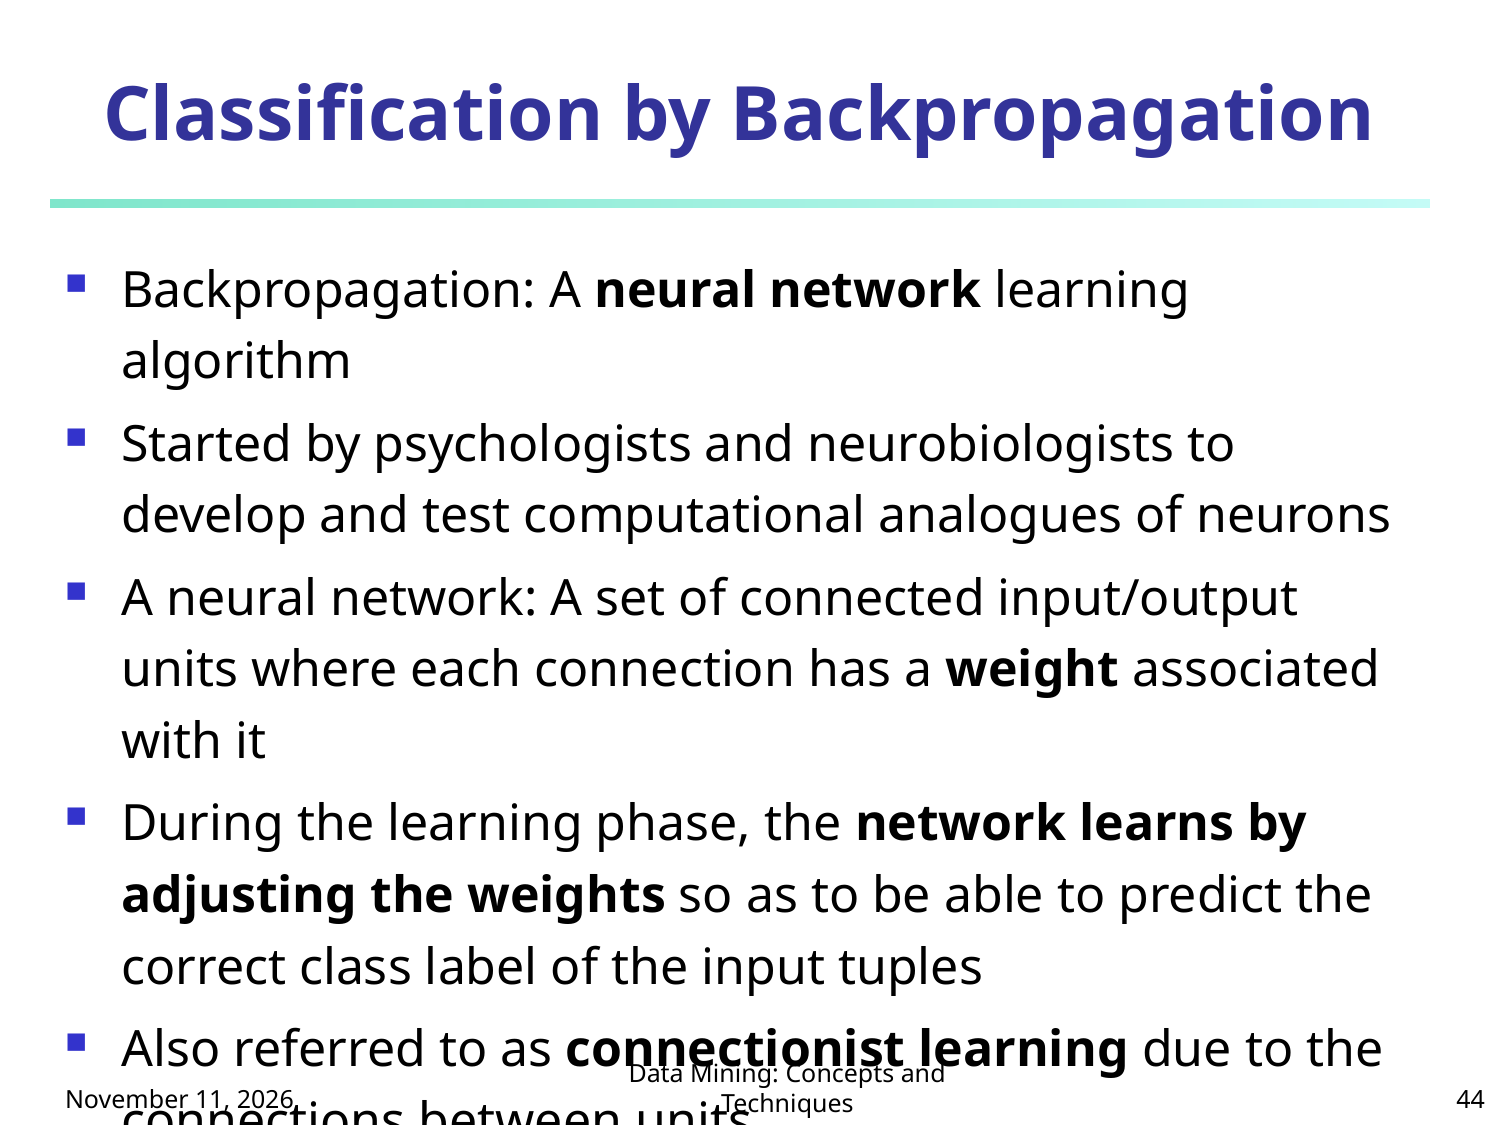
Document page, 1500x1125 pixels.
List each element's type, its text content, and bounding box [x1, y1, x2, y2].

slide_number 44 [1187, 1062, 1500, 1125]
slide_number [49, 1062, 363, 1125]
title Classification by Backpropagation [49, 62, 1429, 163]
list Backpropagation: A neural network learning algorithm Started by psychologists and neurobiologists to develop and test computational analogues of neurons A neural network: A set of connected input/output units where each connection has a weight associated with it During the learning phase, the network learns by adjusting the weights so as to be able to predict the correct class label of the input tuples Also referred to as connectionist learning due to the connections between units [49, 237, 1413, 1038]
footer Data Mining: Concepts and Techniques [549, 1062, 1026, 1125]
